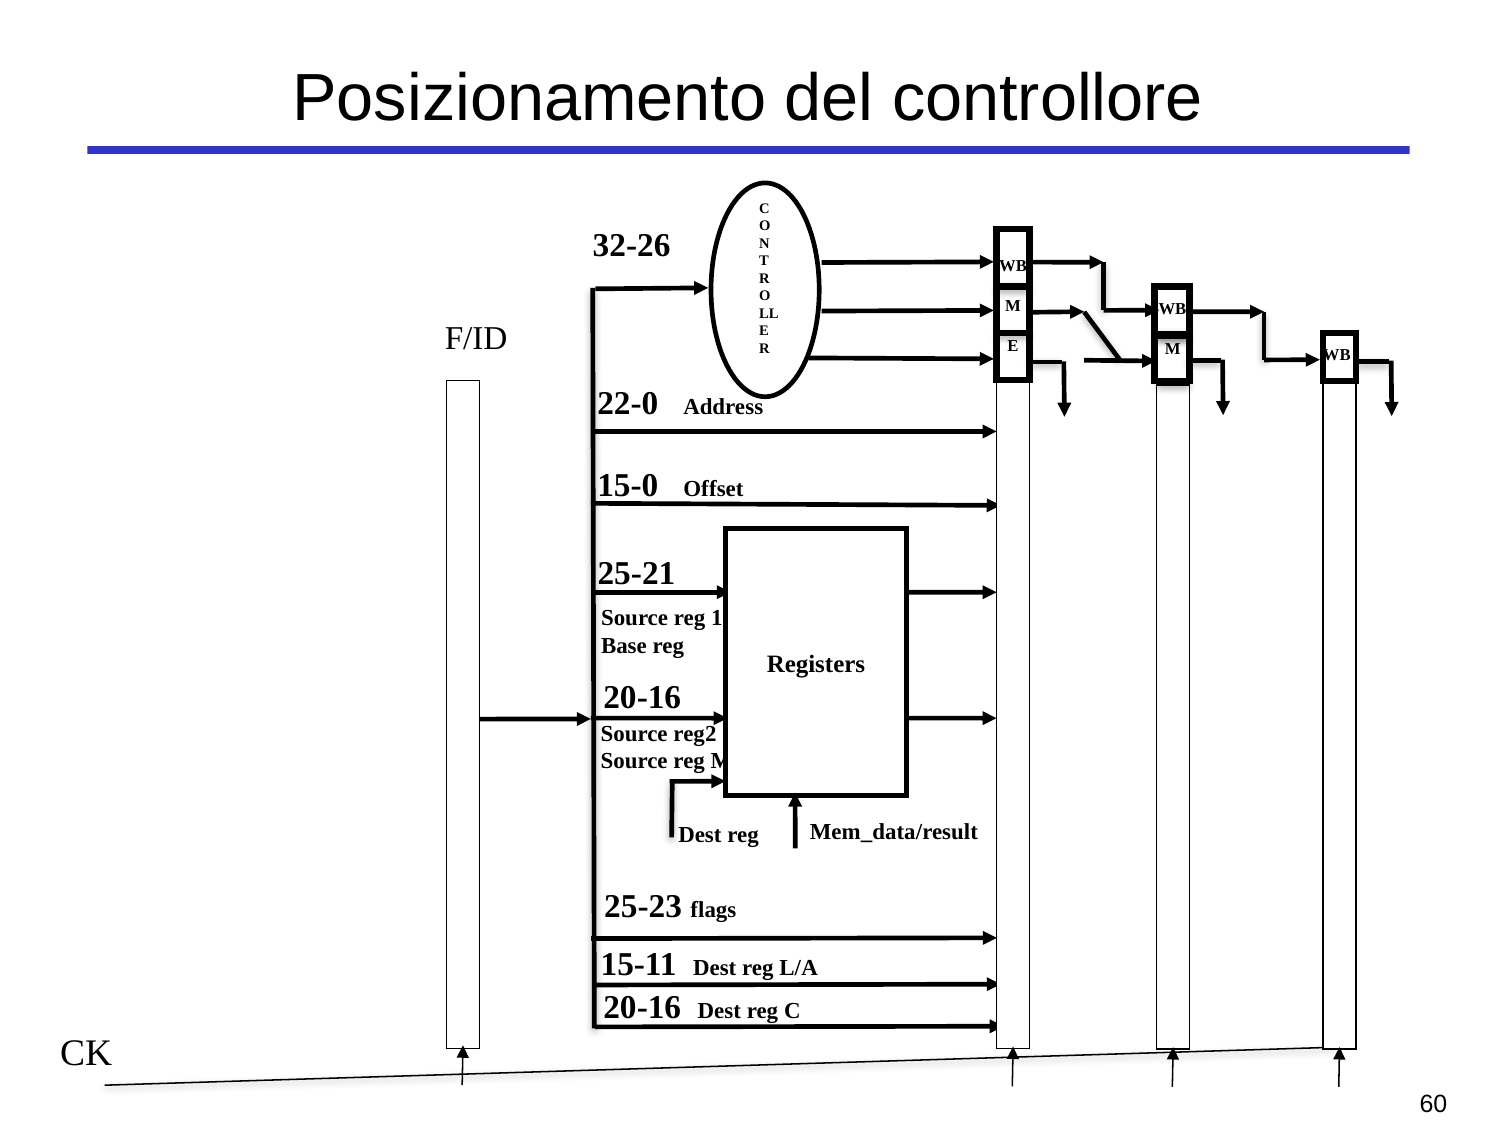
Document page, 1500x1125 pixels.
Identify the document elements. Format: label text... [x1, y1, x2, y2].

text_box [45, 182, 1405, 1088]
slide_number 59 [1149, 1049, 1463, 1125]
title Posizionamento del controllore [91, 37, 1405, 151]
